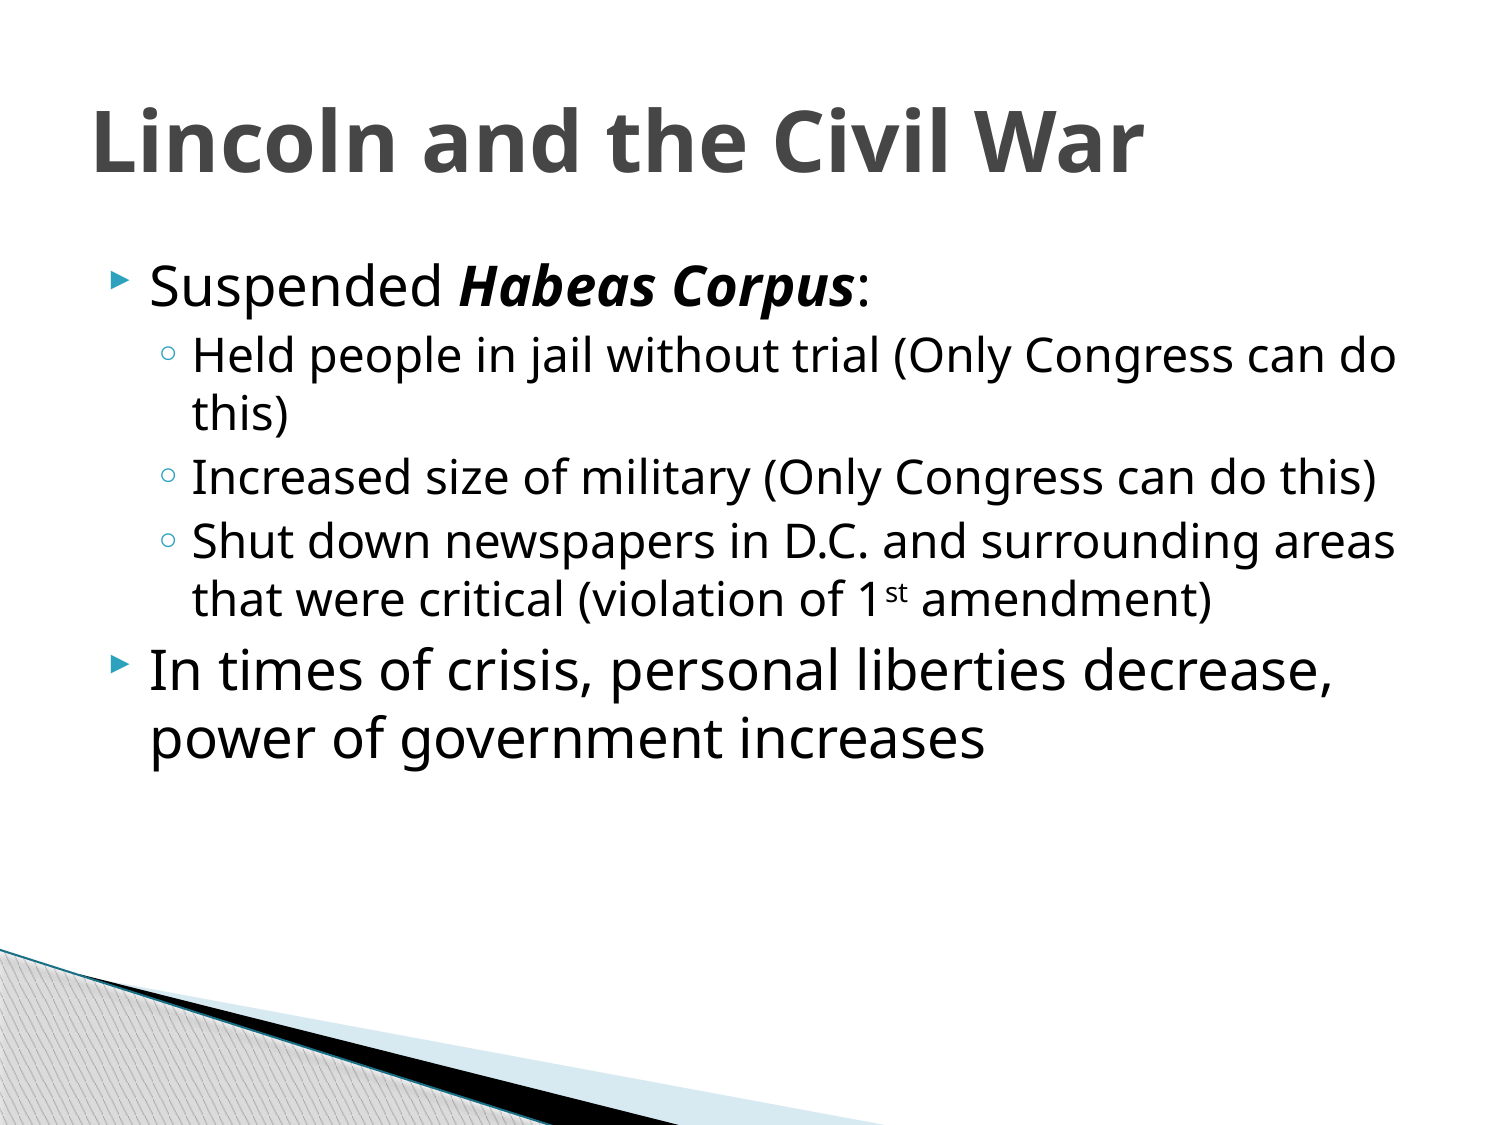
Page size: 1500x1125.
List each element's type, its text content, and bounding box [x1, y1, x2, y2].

list Suspended Habeas Corpus: Held people in jail without trial (Only Congress can do this) Increased size of military (Only Congress can do this) Shut down newspapers in D.C. and surrounding areas that were critical (violation of 1st amendment) In times of crisis, personal liberties decrease, power of government increases [75, 243, 1425, 986]
title Lincoln and the Civil War [75, 45, 1425, 233]
